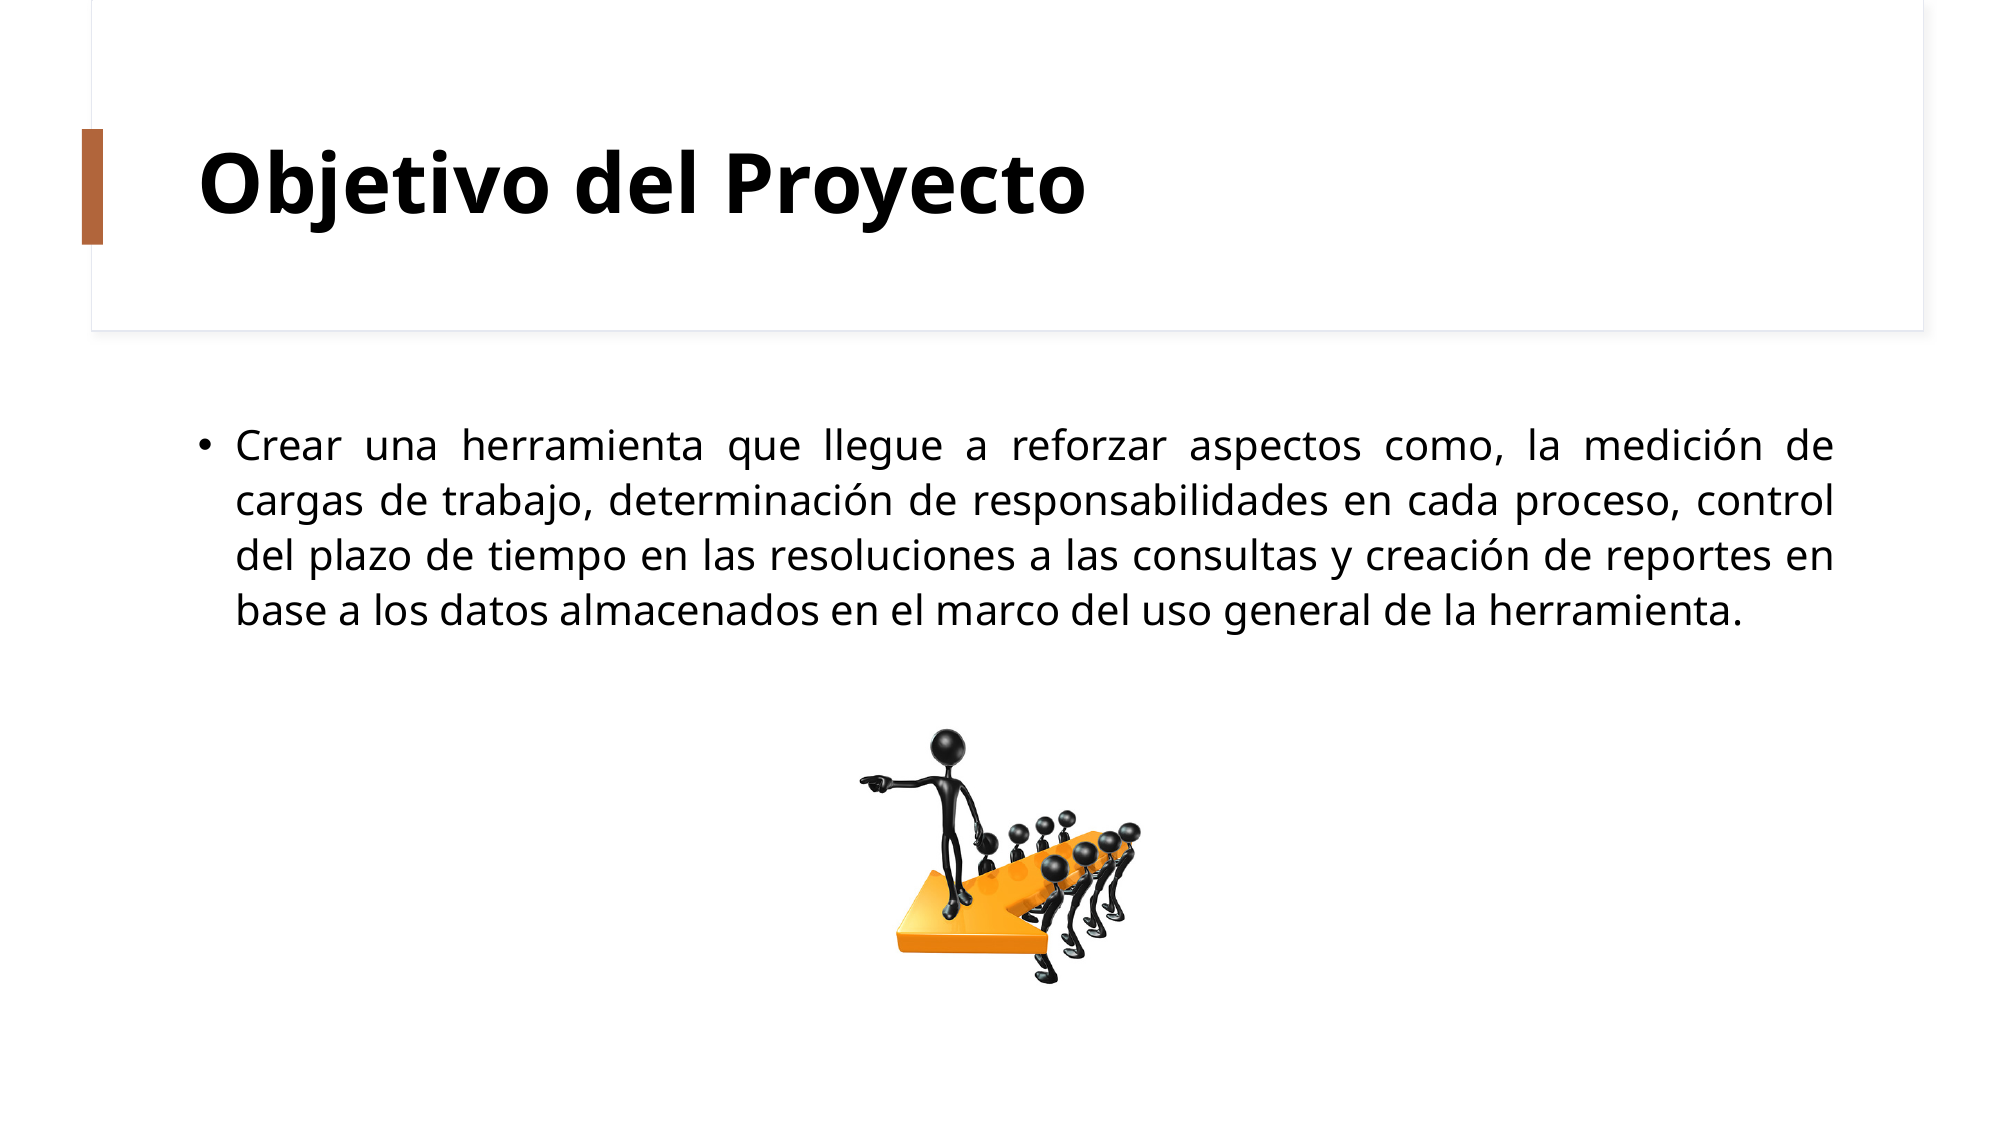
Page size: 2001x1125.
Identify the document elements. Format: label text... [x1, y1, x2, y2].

title Objetivo del Proyecto [183, 90, 1851, 284]
picture [853, 709, 1147, 1003]
list Crear una herramienta que llegue a reforzar aspectos como, la medición de cargas de trabajo, determinación de responsabilidades en cada proceso, control del plazo de tiempo en las resoluciones a las consultas y creación de reportes en base a los datos almacenados en el marco del uso general de la herramienta. [183, 406, 1851, 1013]
